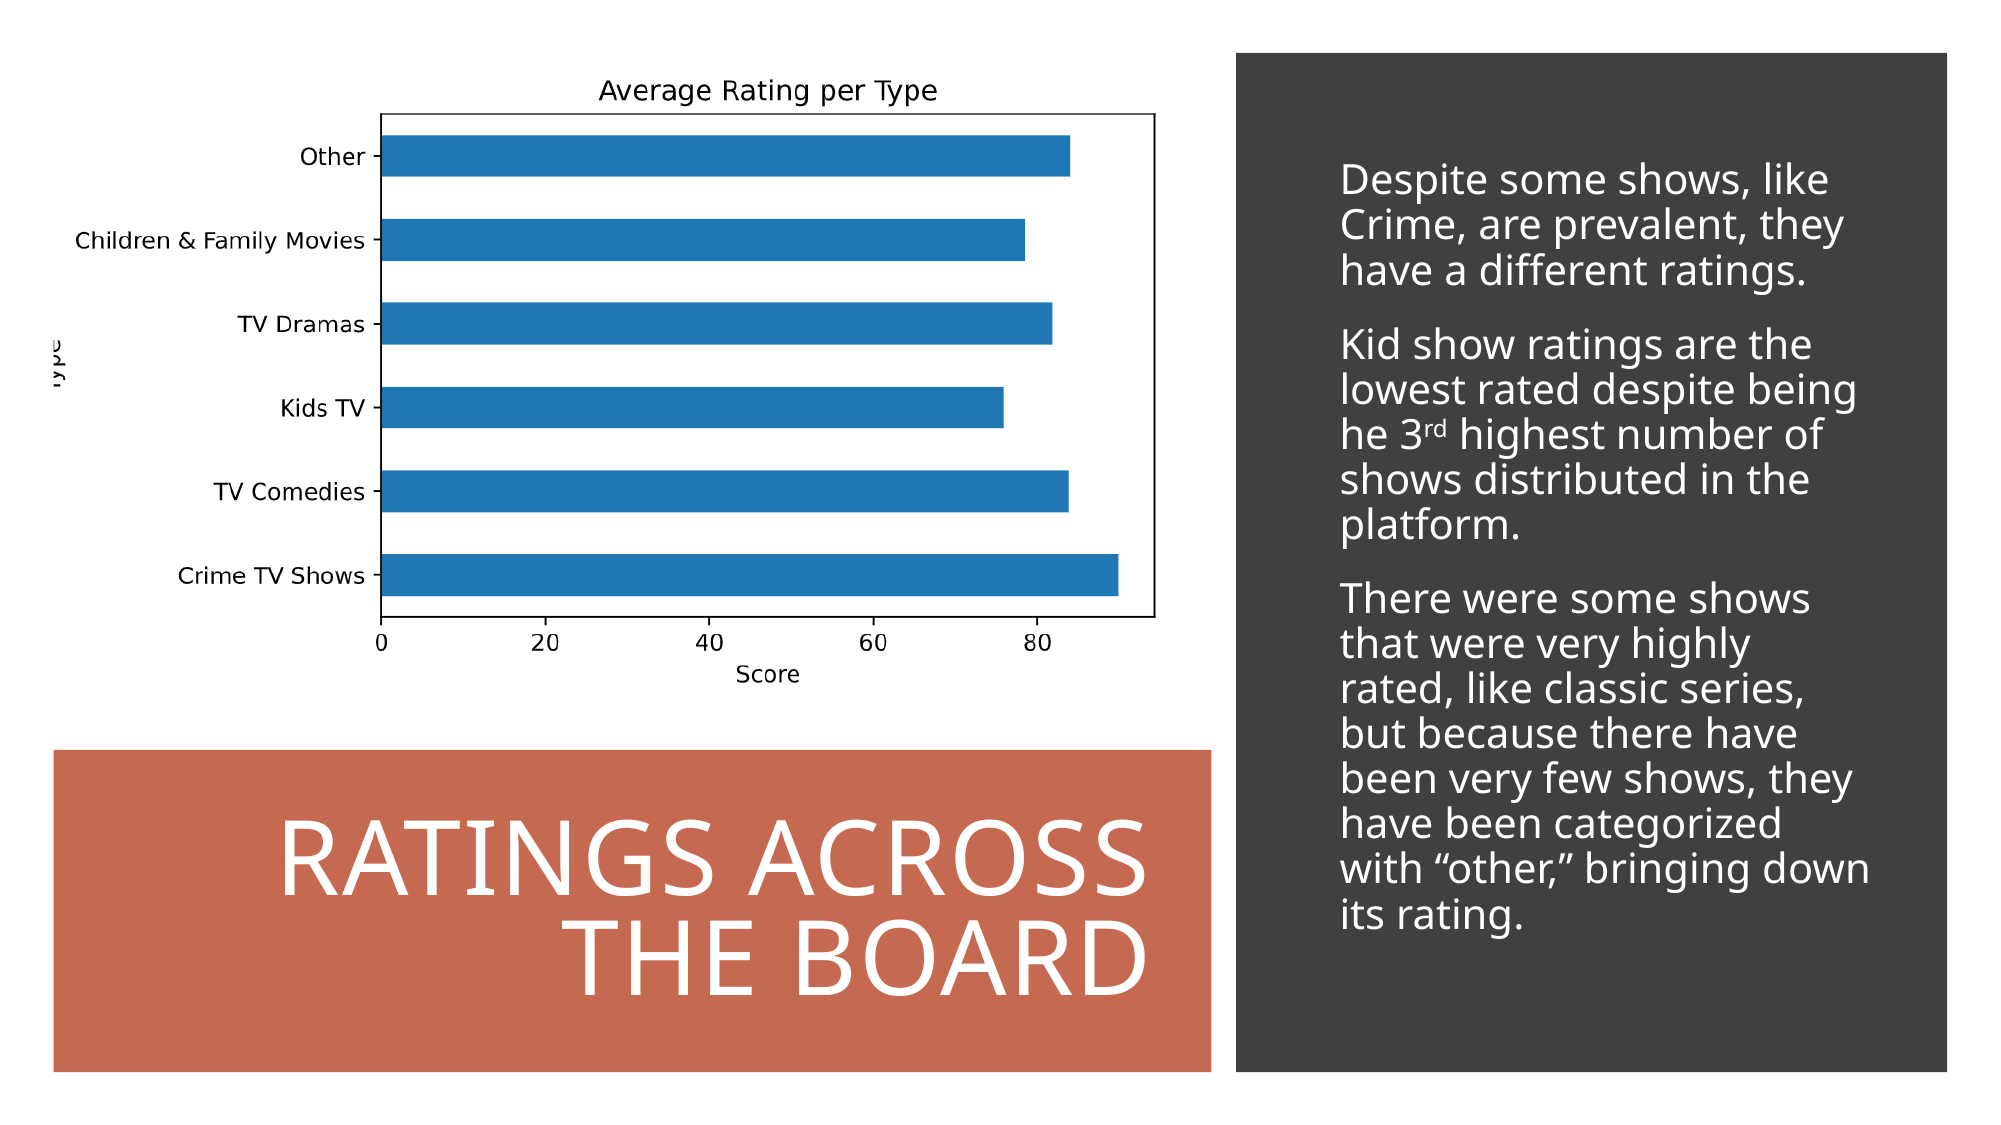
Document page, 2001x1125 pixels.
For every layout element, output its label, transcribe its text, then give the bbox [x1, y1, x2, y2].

title Ratings Across the Board [85, 782, 1168, 1049]
list Despite some shows, like Crime, are prevalent, they have a different ratings. Kid show ratings are the lowest rated despite being he 3rd highest number of shows distributed in the platform. There were some shows that were very highly rated, like classic series, but because there have been very few shows, they have been categorized with “other,” bringing down its rating. [1317, 150, 1879, 947]
picture [53, 52, 1212, 727]
text_box [52, 749, 1213, 1073]
text_box [1235, 51, 1948, 1074]
